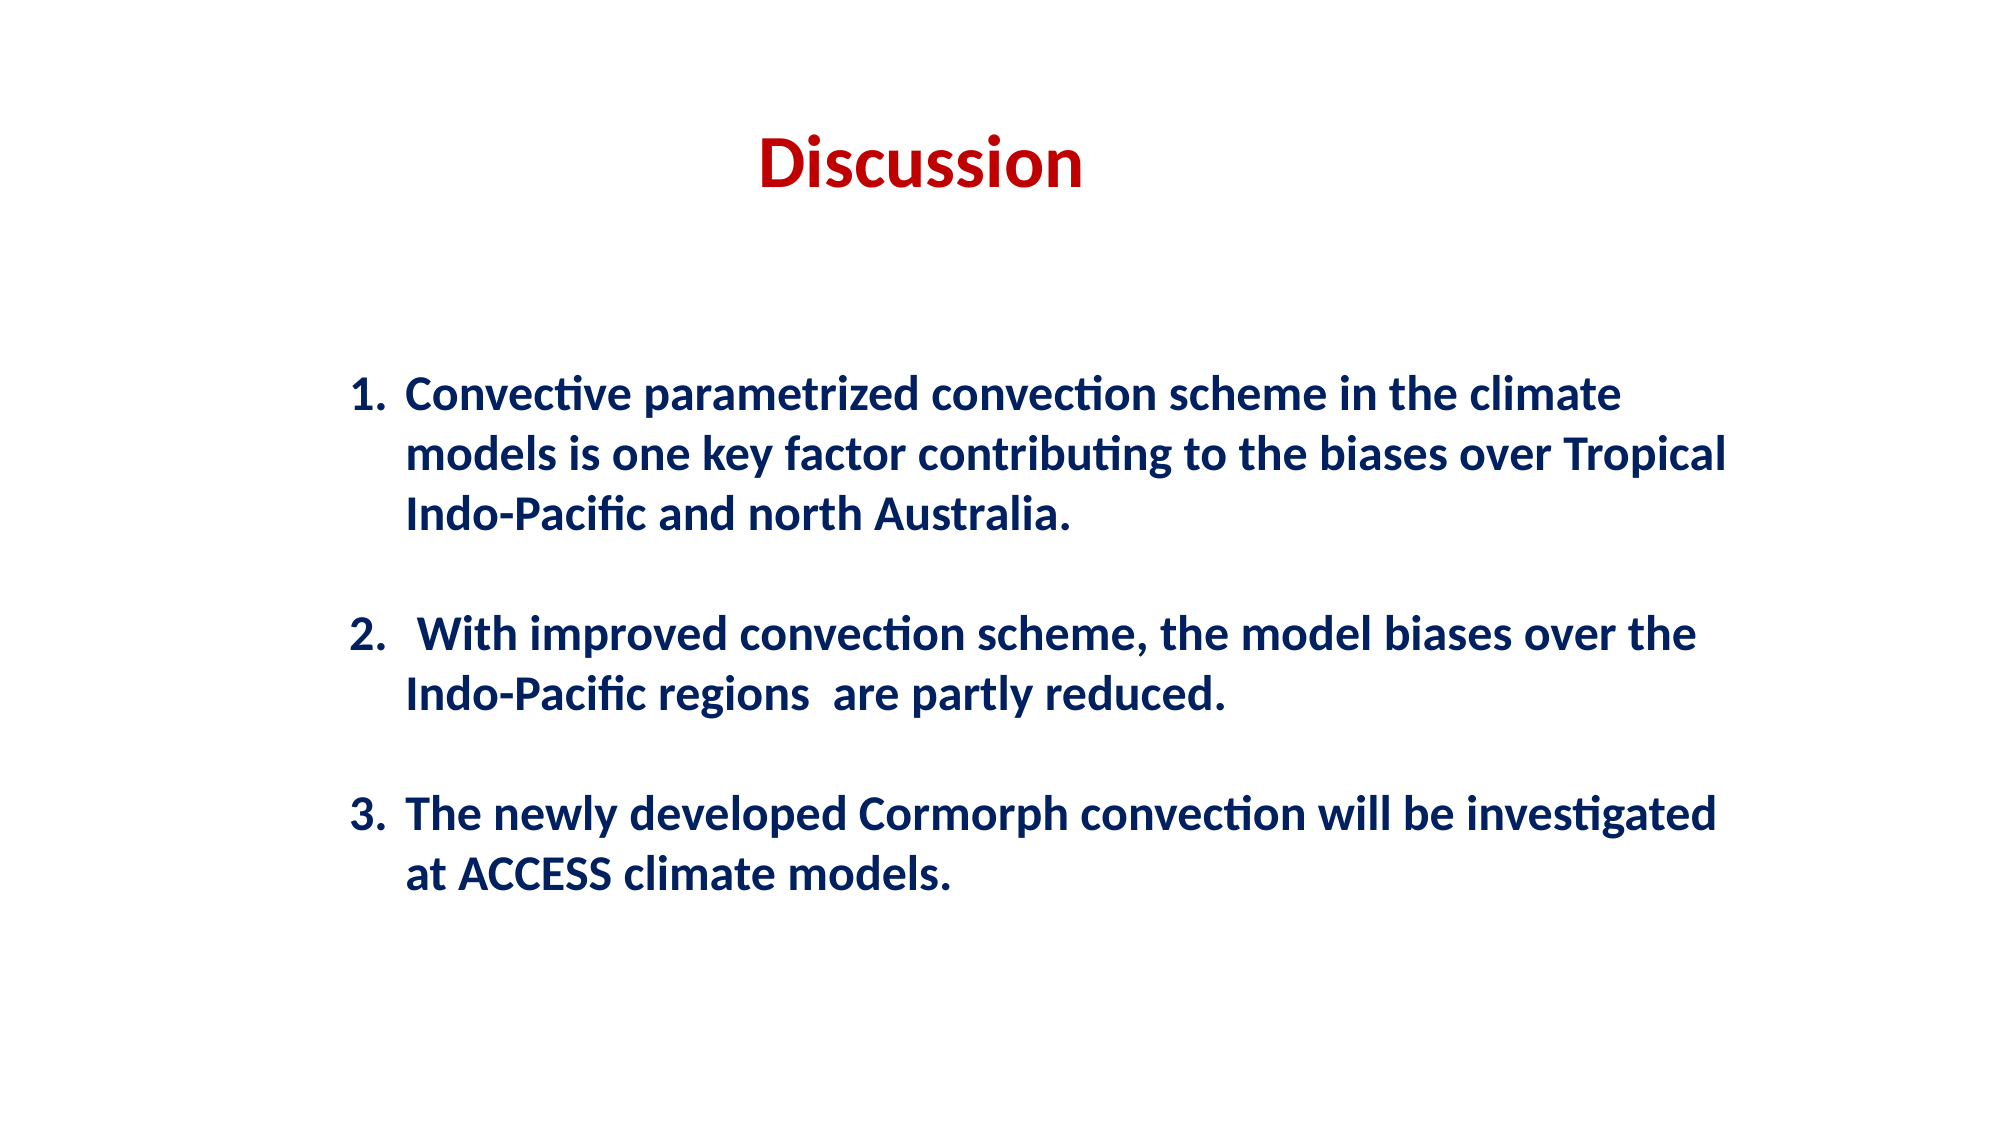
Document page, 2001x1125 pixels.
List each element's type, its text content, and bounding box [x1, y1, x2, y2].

text_box Convective parametrized convection scheme in the climate models is one key factor contributing to the biases over Tropical Indo-Pacific and north Australia. With improved convection scheme, the model biases over the Indo-Pacific regions are partly reduced. The newly developed Cormorph convection will be investigated at ACCESS climate models. [334, 352, 1750, 908]
text_box Discussion [744, 105, 1573, 211]
